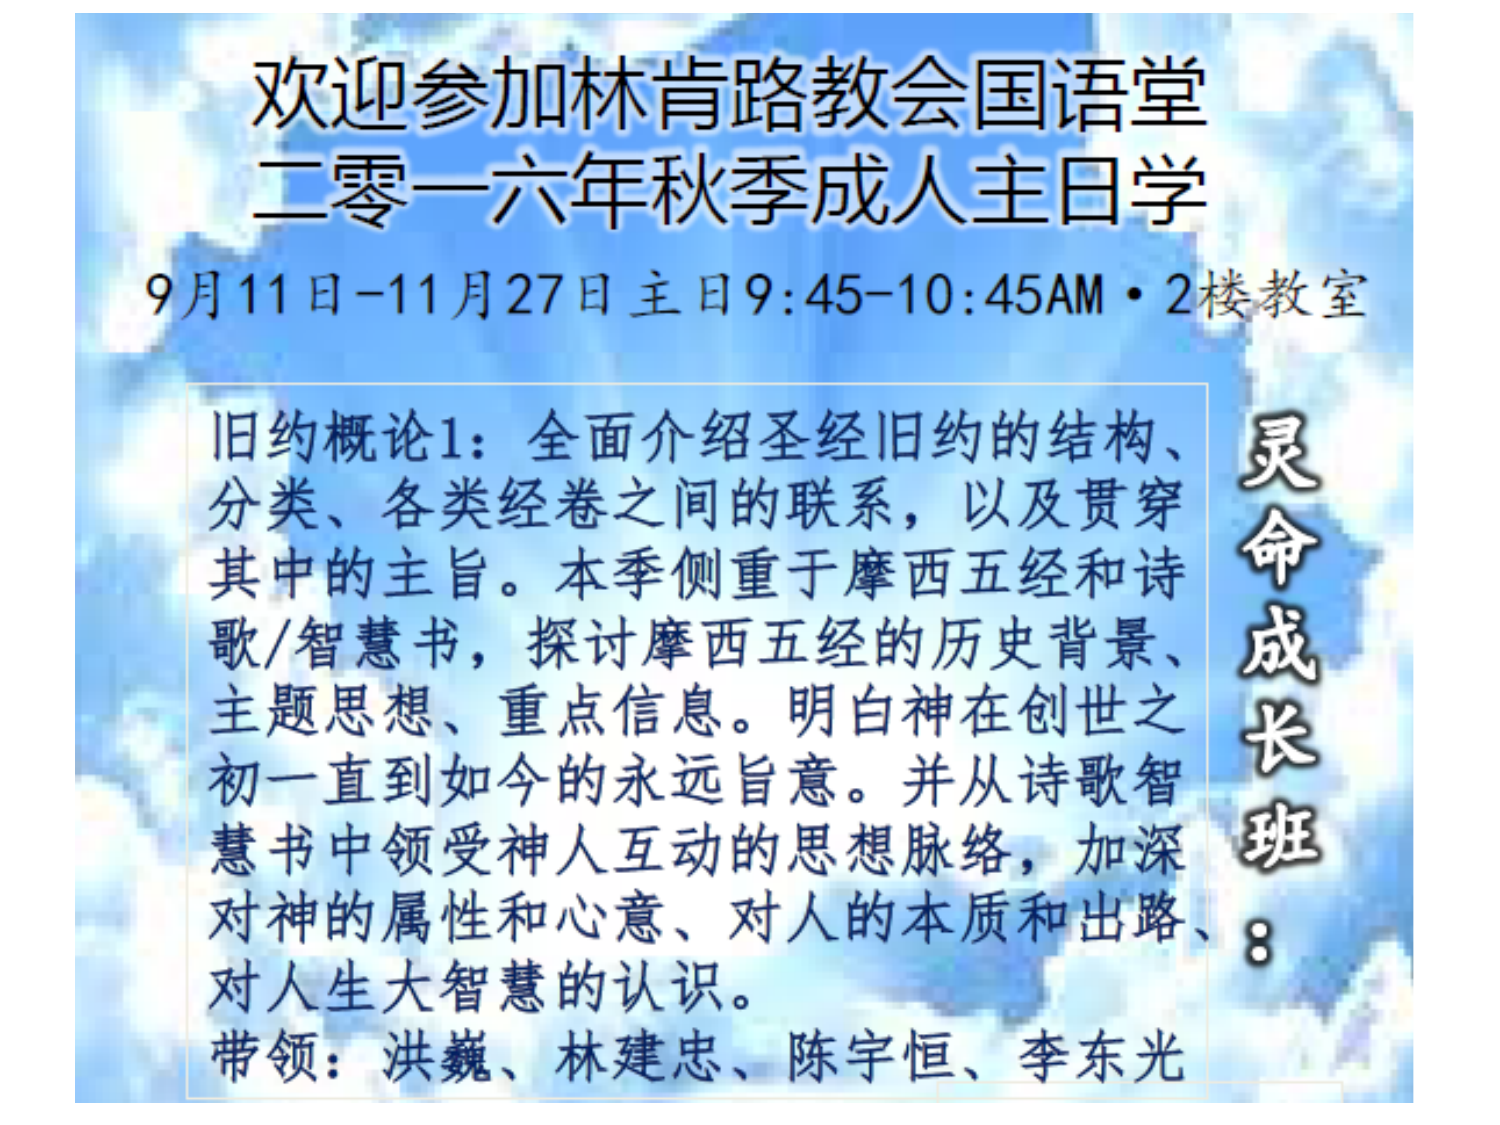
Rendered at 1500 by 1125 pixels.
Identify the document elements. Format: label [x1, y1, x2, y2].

picture [74, 12, 1414, 1103]
